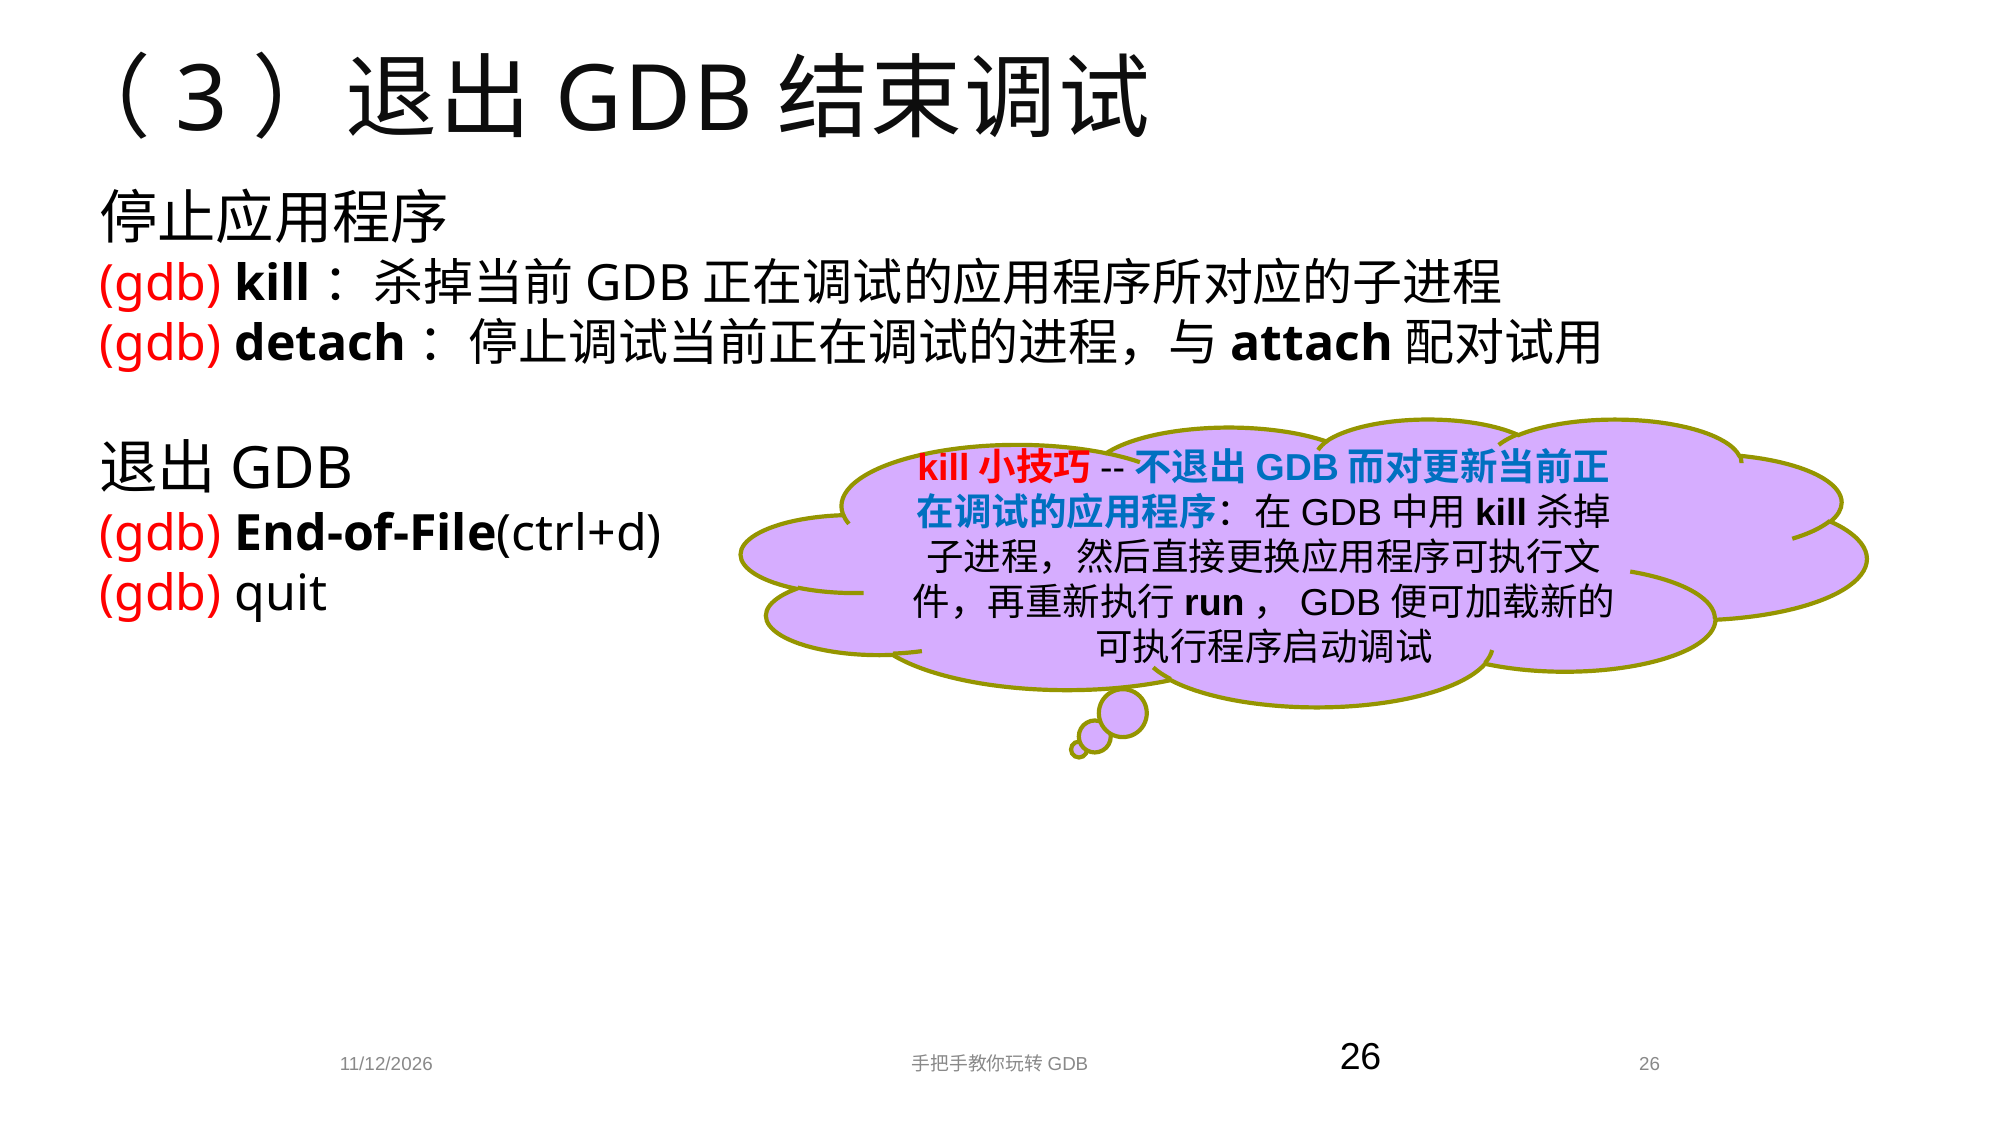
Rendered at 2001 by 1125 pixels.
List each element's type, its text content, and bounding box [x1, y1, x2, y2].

list 停止应用程序 (gdb) kill：杀掉当前GDB正在调试的应用程序所对应的子进程 (gdb) detach：停止调试当前正在调试的进程，与attach配对试用 退出GDB (gdb) End-of-File(ctrl+d) (gdb) quit [91, 172, 1770, 886]
text_box 手把手教你玩转GDB [762, 1024, 1238, 1100]
text_box [324, 1024, 675, 1100]
text_box kill小技巧--不退出GDB而对更新当前正在调试的应用程序：在GDB中用kill杀掉子进程，然后直接更换应用程序可执行文件，再重新执行run，GDB便可加载新的可执行程序启动调试 [740, 419, 1867, 758]
title （3）退出GDB结束调试 [44, 35, 1283, 174]
text_box [1325, 1024, 1675, 1100]
